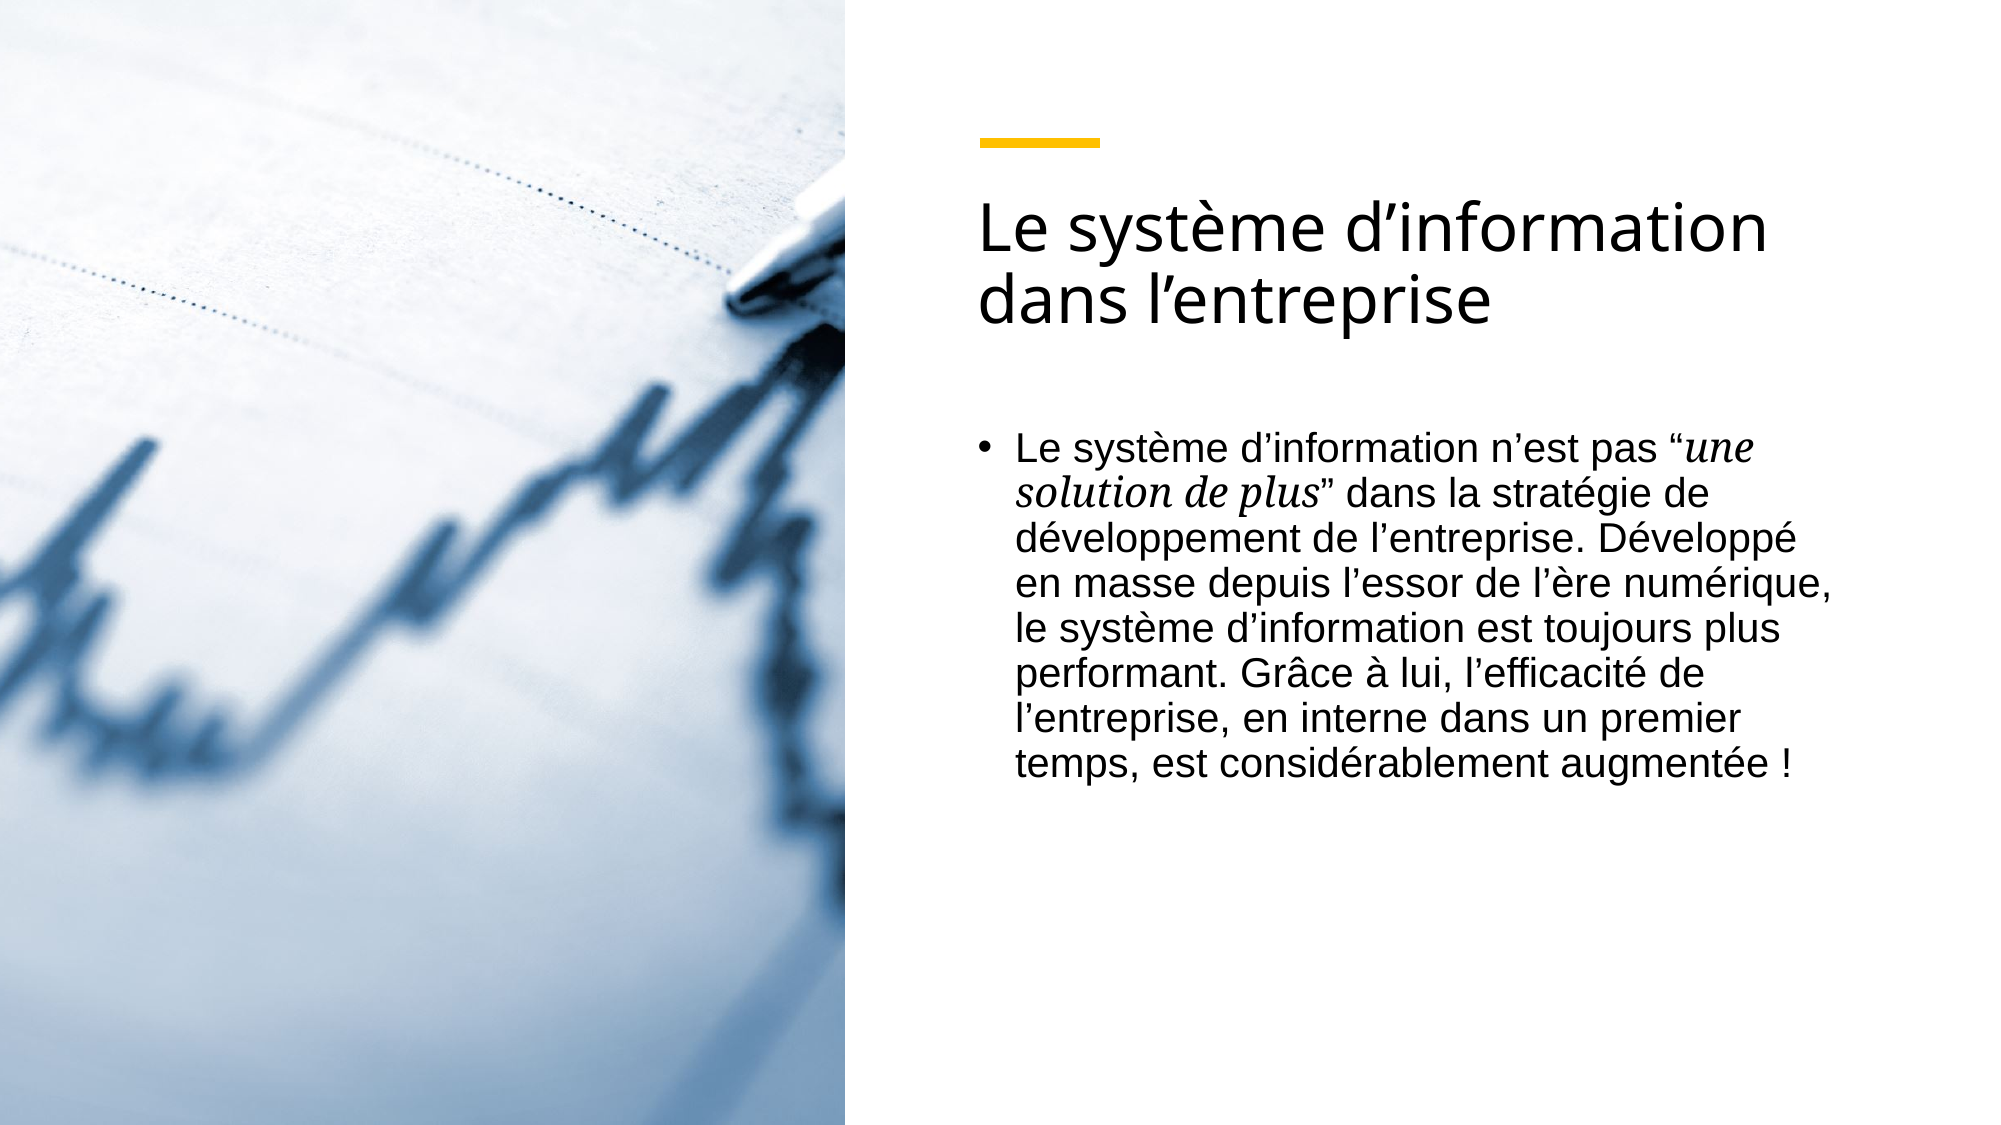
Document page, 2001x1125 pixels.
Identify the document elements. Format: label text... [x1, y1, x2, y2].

title Le système d’information dans l’entreprise [962, 186, 1856, 417]
picture [0, 0, 845, 1125]
list Le système d’information n’est pas “une solution de plus” dans la stratégie de développement de l’entreprise. Développé en masse depuis l’essor de l’ère numérique, le système d’information est toujours plus performant. Grâce à lui, l’efficacité de l’entreprise, en interne dans un premier temps, est considérablement augmentée ! [962, 418, 1856, 1008]
